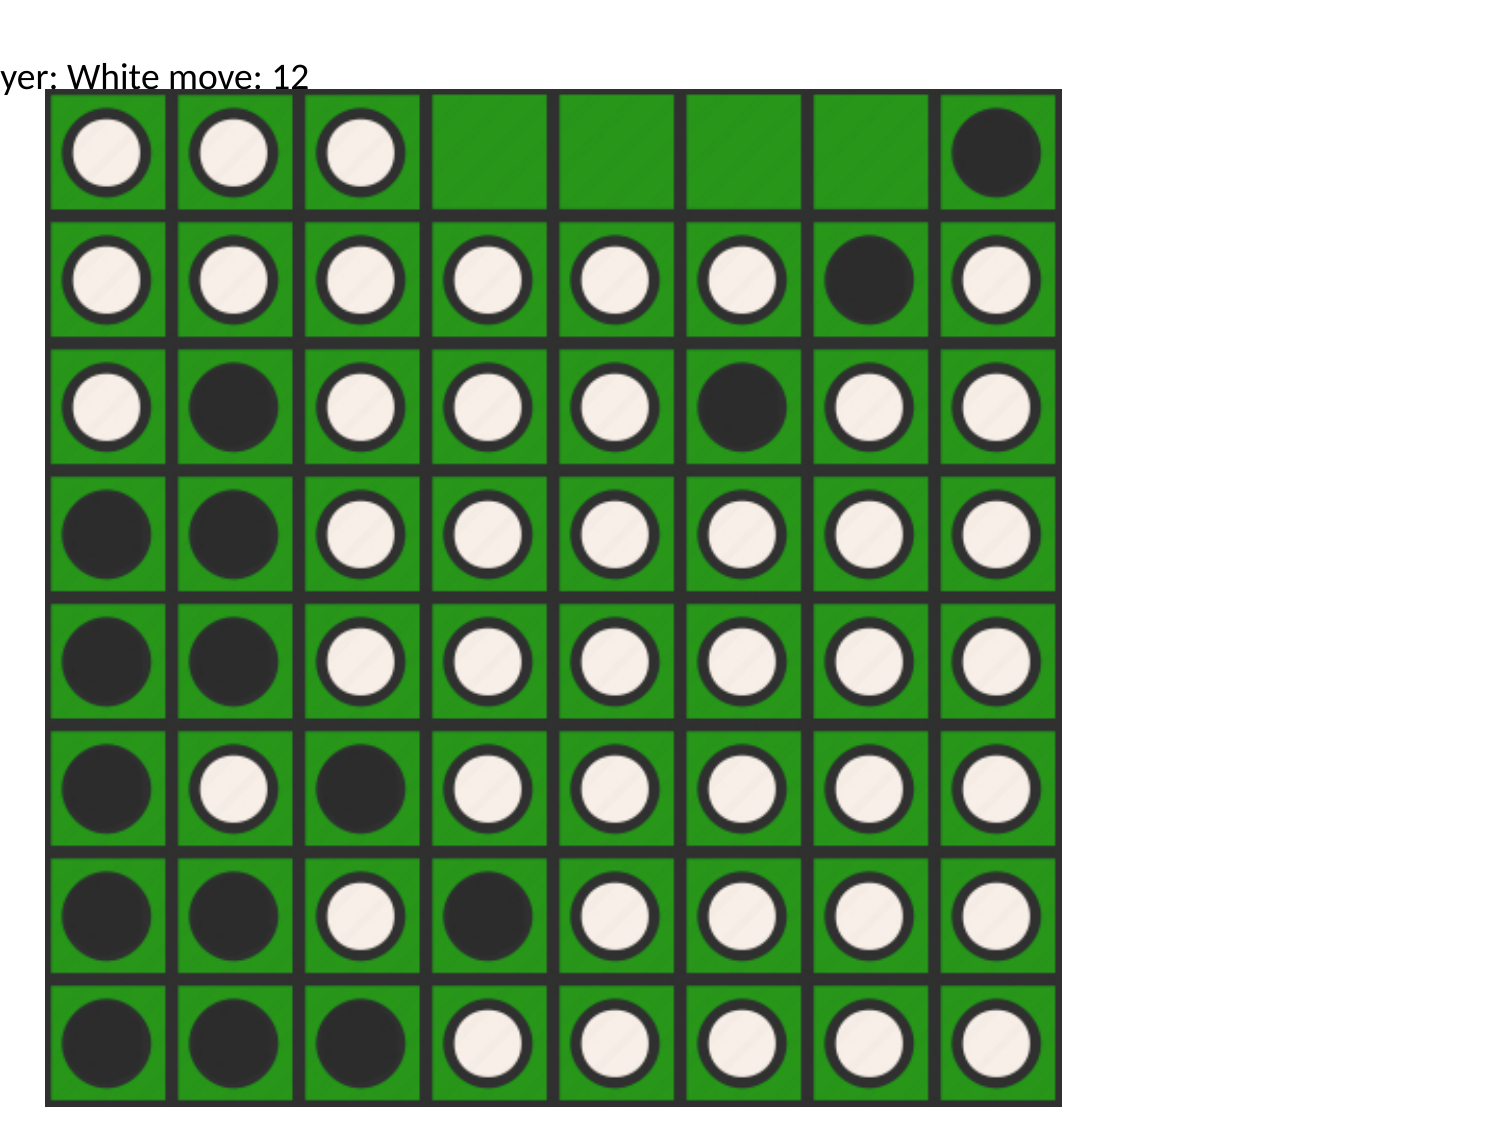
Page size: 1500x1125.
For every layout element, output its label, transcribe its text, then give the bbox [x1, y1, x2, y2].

picture [44, 89, 1062, 1107]
text_box turn: 56 player: White move: 12 [0, 44, 325, 105]
